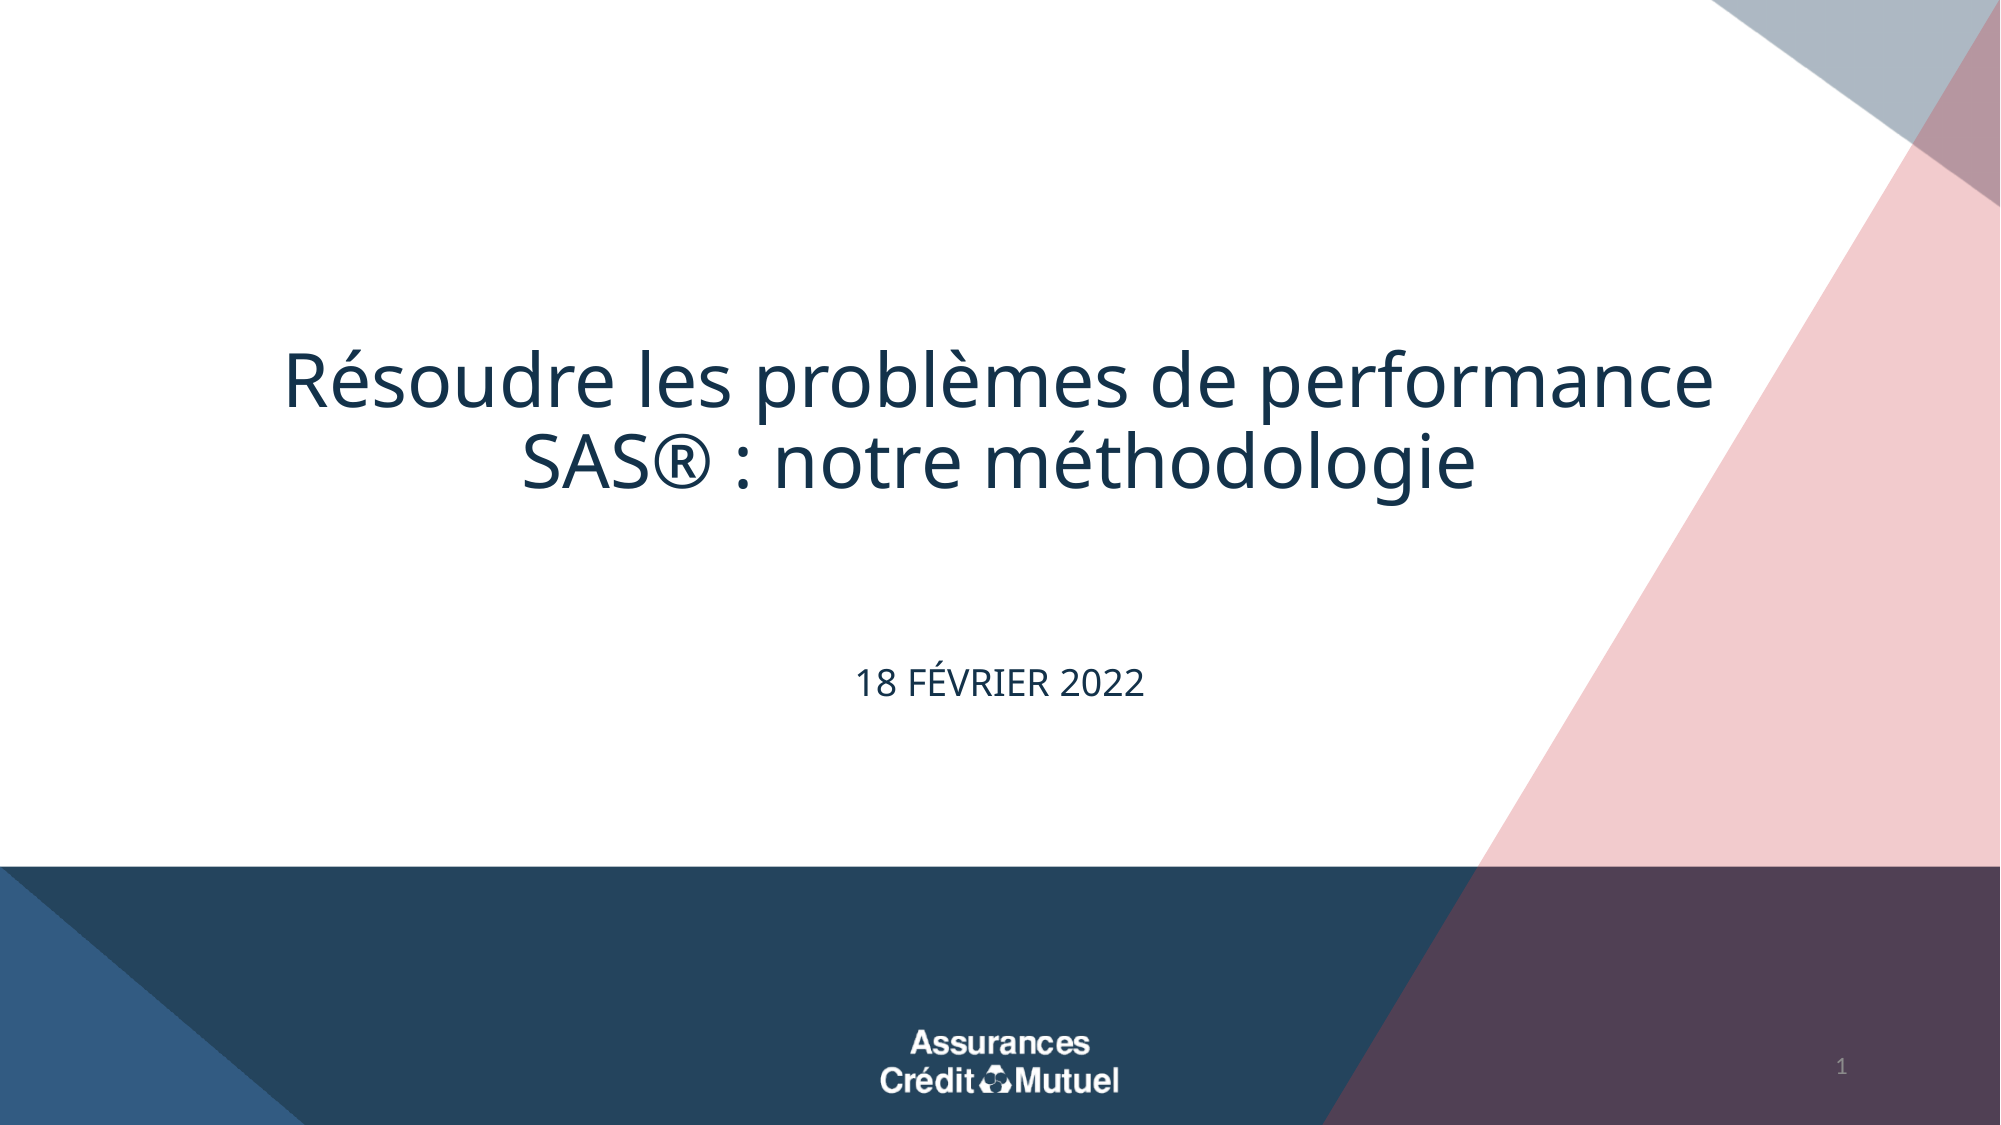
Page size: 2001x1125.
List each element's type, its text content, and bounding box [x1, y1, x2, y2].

subtitle 18 février 2022 [249, 590, 1750, 863]
slide_number 1 [1412, 1042, 1863, 1103]
title Résoudre les problèmes de performance SAS® : notre méthodologie [249, 309, 1750, 513]
picture [863, 1011, 1139, 1111]
picture [0, 866, 308, 1125]
picture [1709, 0, 1998, 207]
